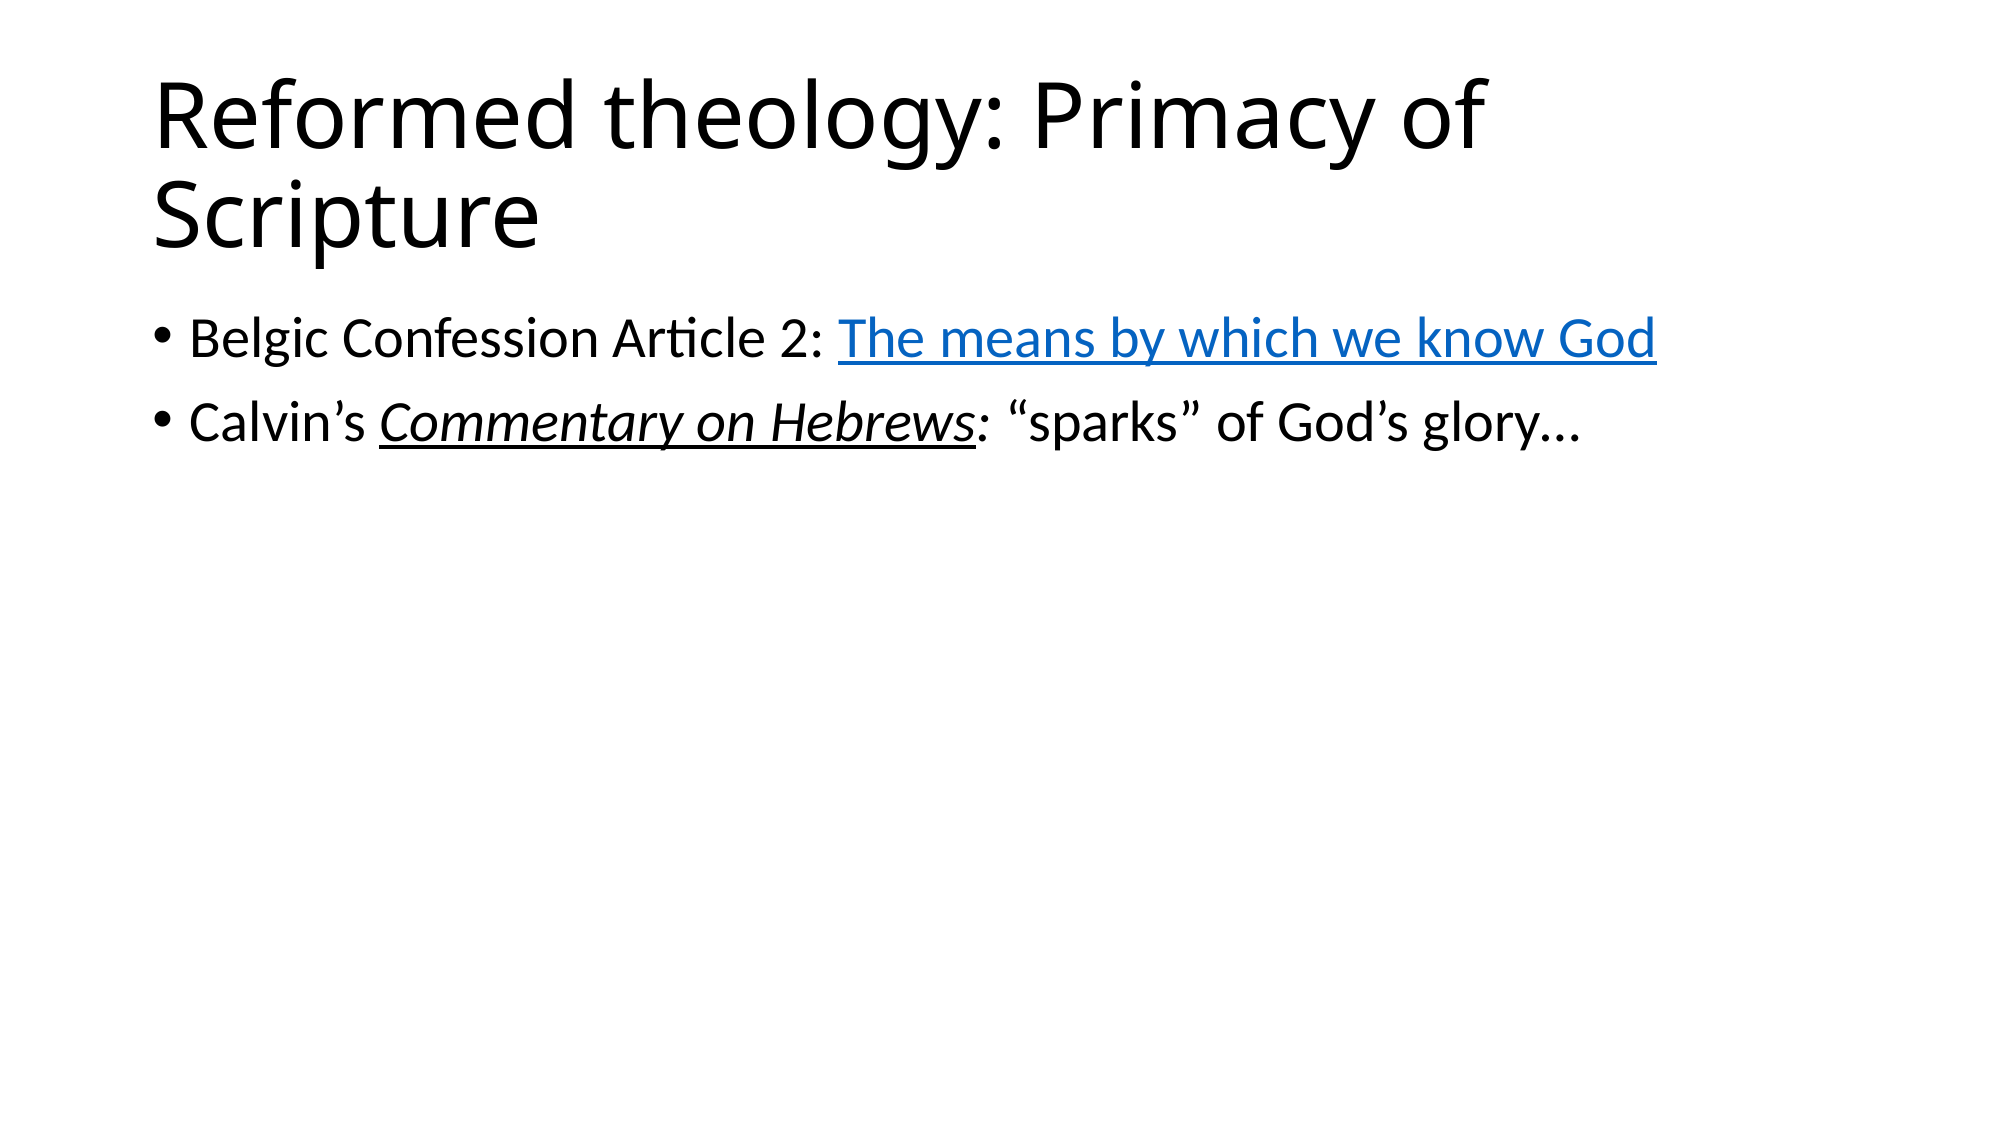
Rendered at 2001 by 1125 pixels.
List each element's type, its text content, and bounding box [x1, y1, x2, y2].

list Belgic Confession Article 2: The means by which we know God Calvin’s Commentary on Hebrews: “sparks” of God’s glory… [137, 299, 1863, 1014]
title Reformed theology: Primacy of Scripture [137, 59, 1863, 278]
